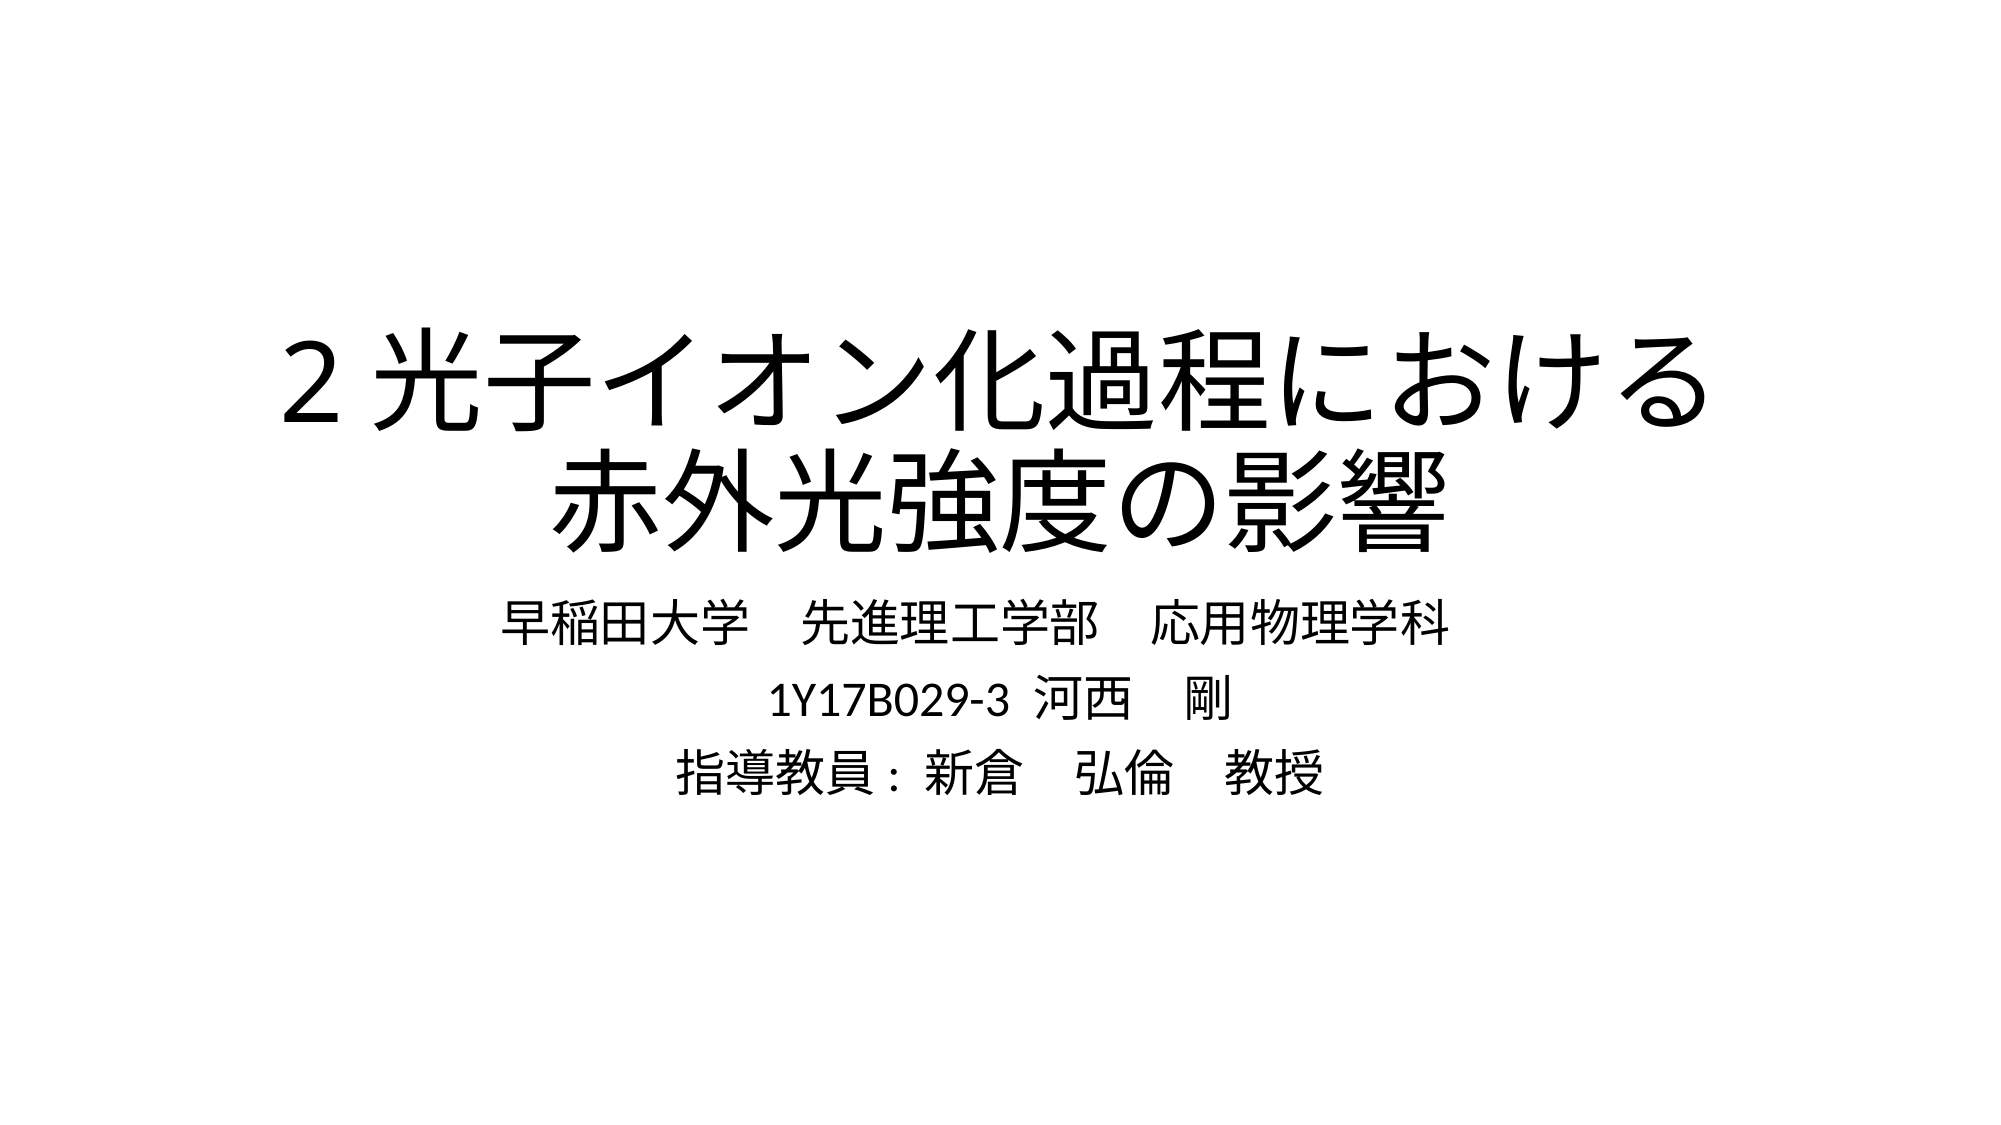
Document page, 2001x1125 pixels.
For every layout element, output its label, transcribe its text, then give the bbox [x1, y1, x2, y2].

subtitle 早稲田大学 先進理工学部 応用物理学科 1Y17B029-3 河西 剛 指導教員: 新倉 弘倫 教授 [249, 590, 1750, 863]
title 2光子イオン化過程における 赤外光強度の影響 [249, 184, 1750, 576]
